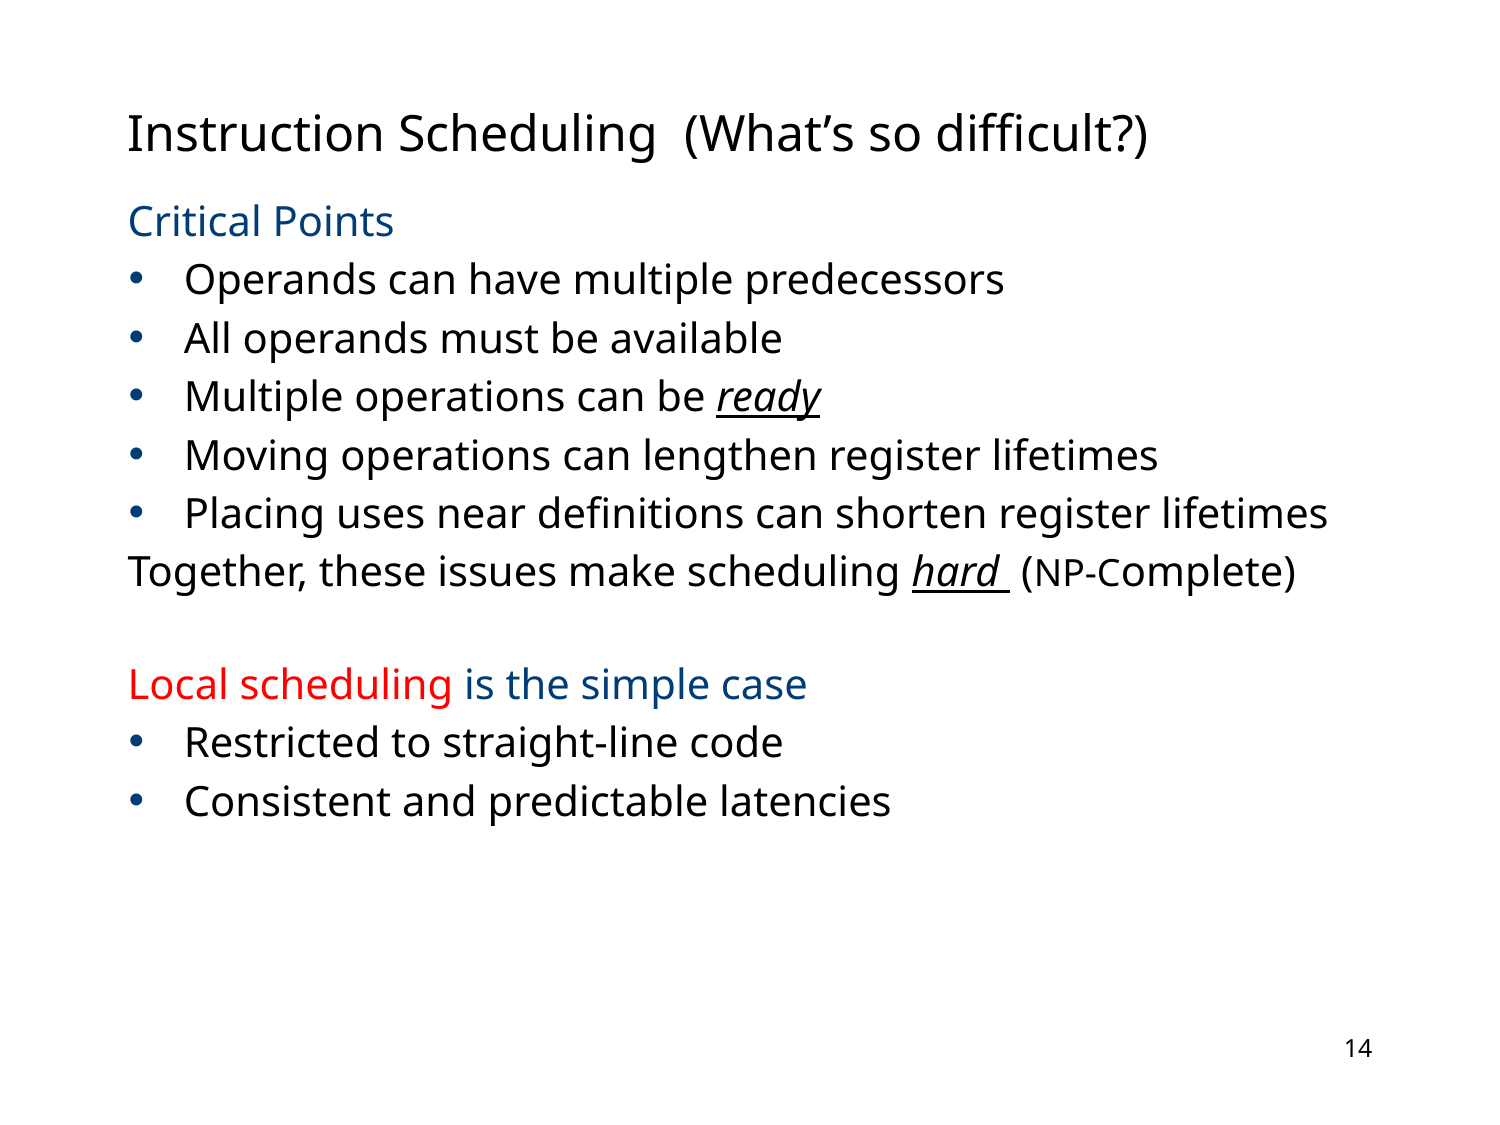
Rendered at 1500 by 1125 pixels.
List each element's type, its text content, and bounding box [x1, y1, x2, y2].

list Critical Points Operands can have multiple predecessors All operands must be available Multiple operations can be ready Moving operations can lengthen register lifetimes Placing uses near definitions can shorten register lifetimes Together, these issues make scheduling hard (NP-Complete) Local scheduling is the simple case Restricted to straight-line code Consistent and predictable latencies [112, 187, 1388, 1000]
title Instruction Scheduling (What’s so difficult?) [112, 87, 1388, 175]
slide_number 13 [1074, 1024, 1388, 1101]
